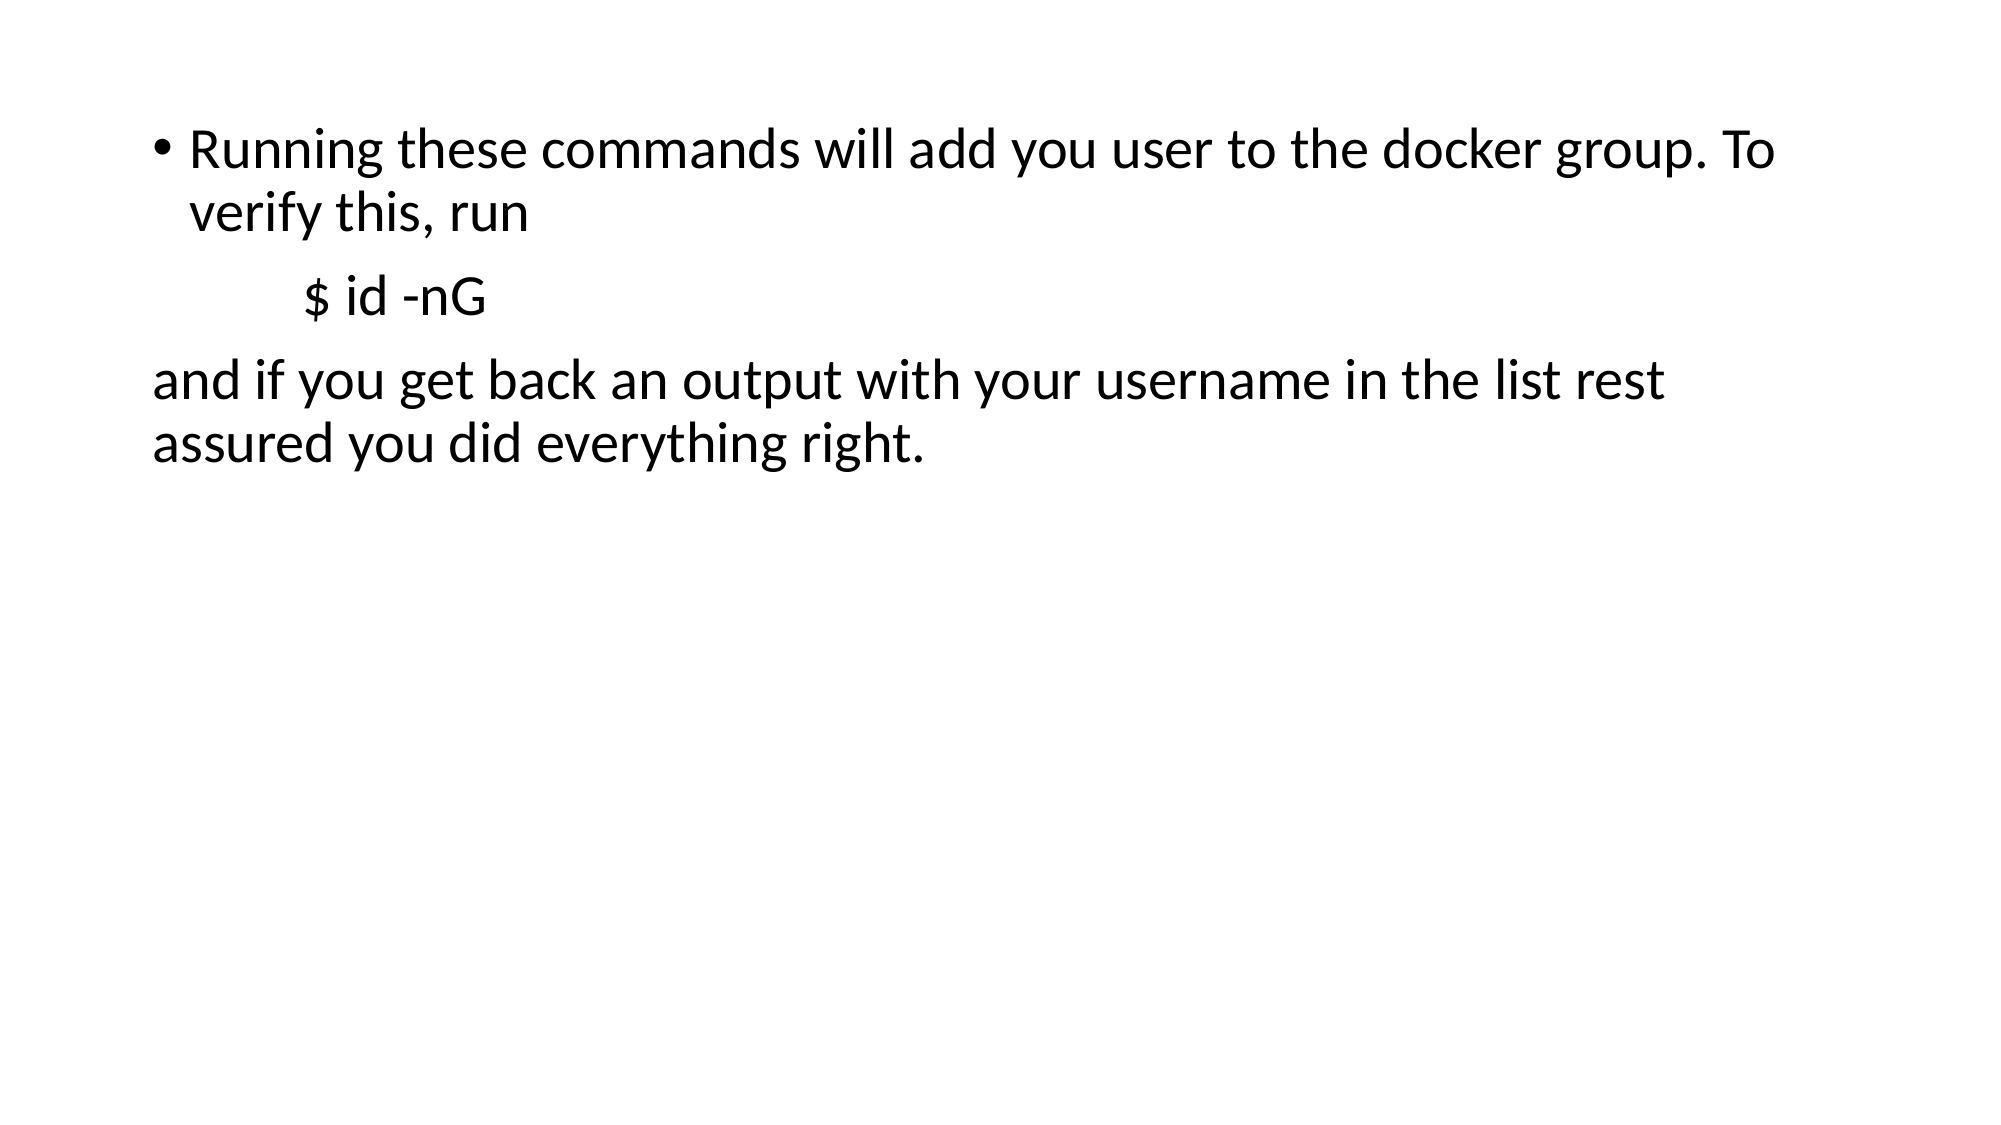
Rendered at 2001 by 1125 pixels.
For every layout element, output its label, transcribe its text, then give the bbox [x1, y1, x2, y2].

list Running these commands will add you user to the docker group. To verify this, run $ id -nG and if you get back an output with your username in the list rest assured you did everything right. [137, 111, 1863, 1014]
